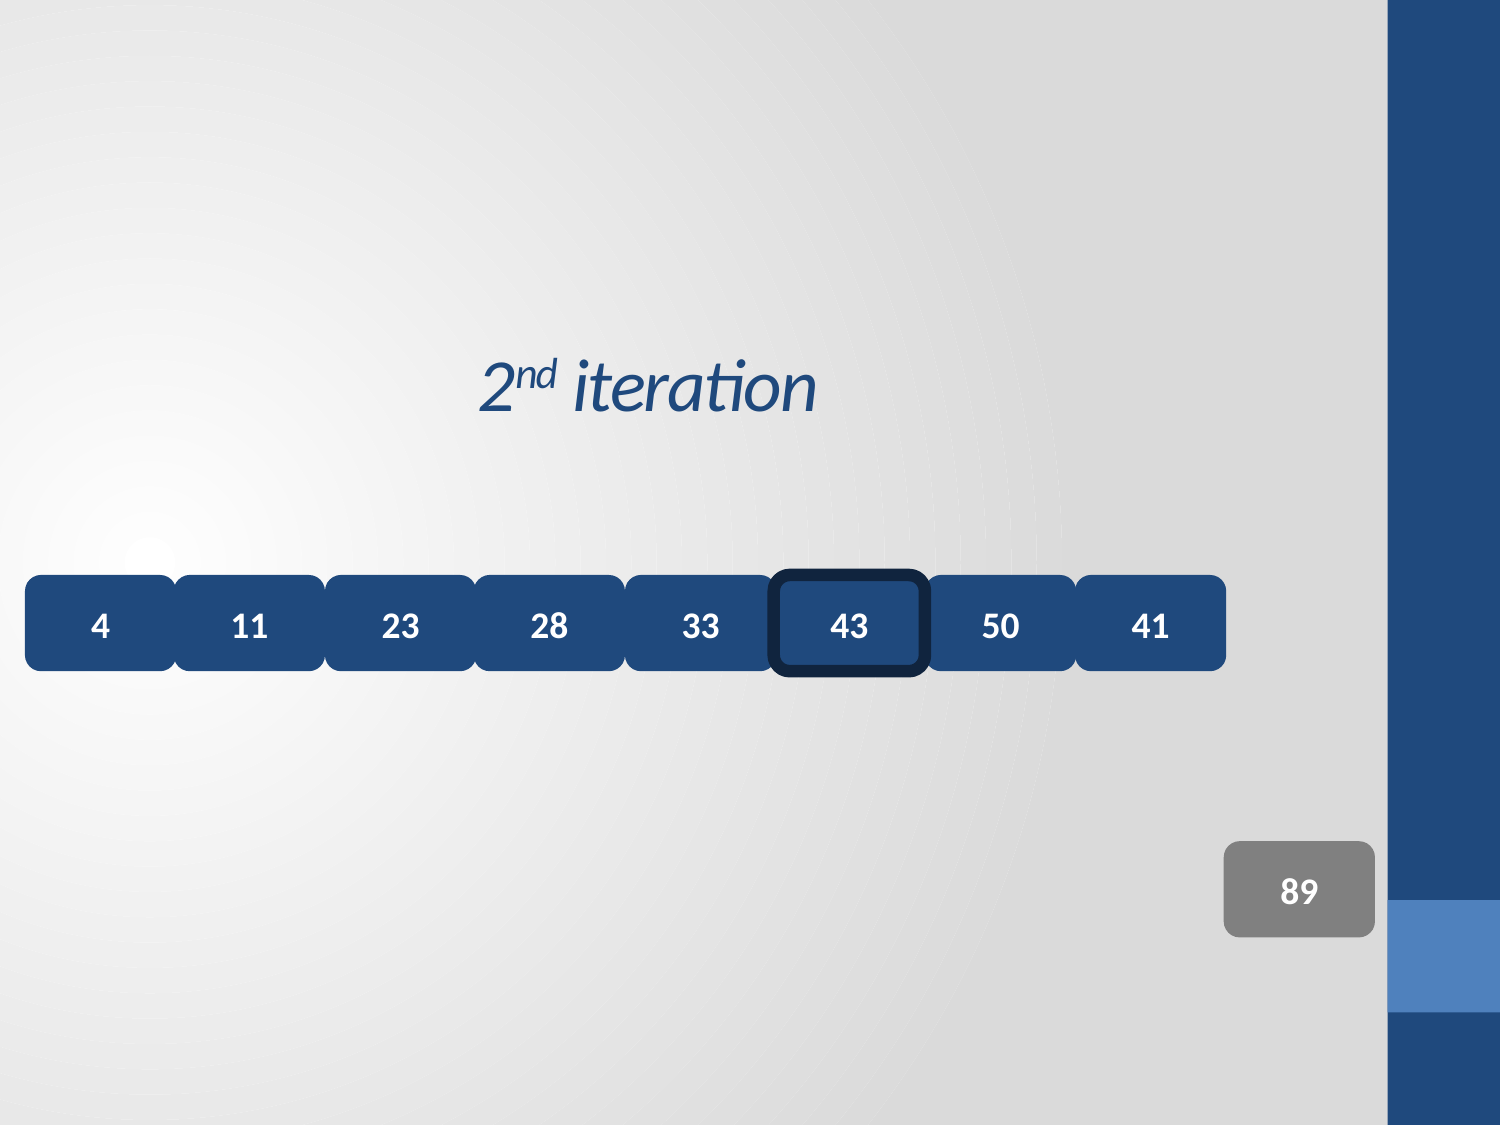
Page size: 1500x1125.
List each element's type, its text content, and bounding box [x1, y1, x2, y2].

text_box 50 [925, 574, 1075, 672]
text_box 89 [1223, 841, 1375, 938]
text_box 11 [173, 574, 325, 672]
text_box 28 [473, 574, 625, 672]
text_box 2nd iteration [462, 287, 864, 475]
text_box 41 [1074, 574, 1227, 672]
text_box 23 [325, 574, 475, 672]
text_box 43 [773, 574, 925, 672]
text_box 4 [24, 574, 175, 672]
text_box 33 [625, 574, 775, 672]
